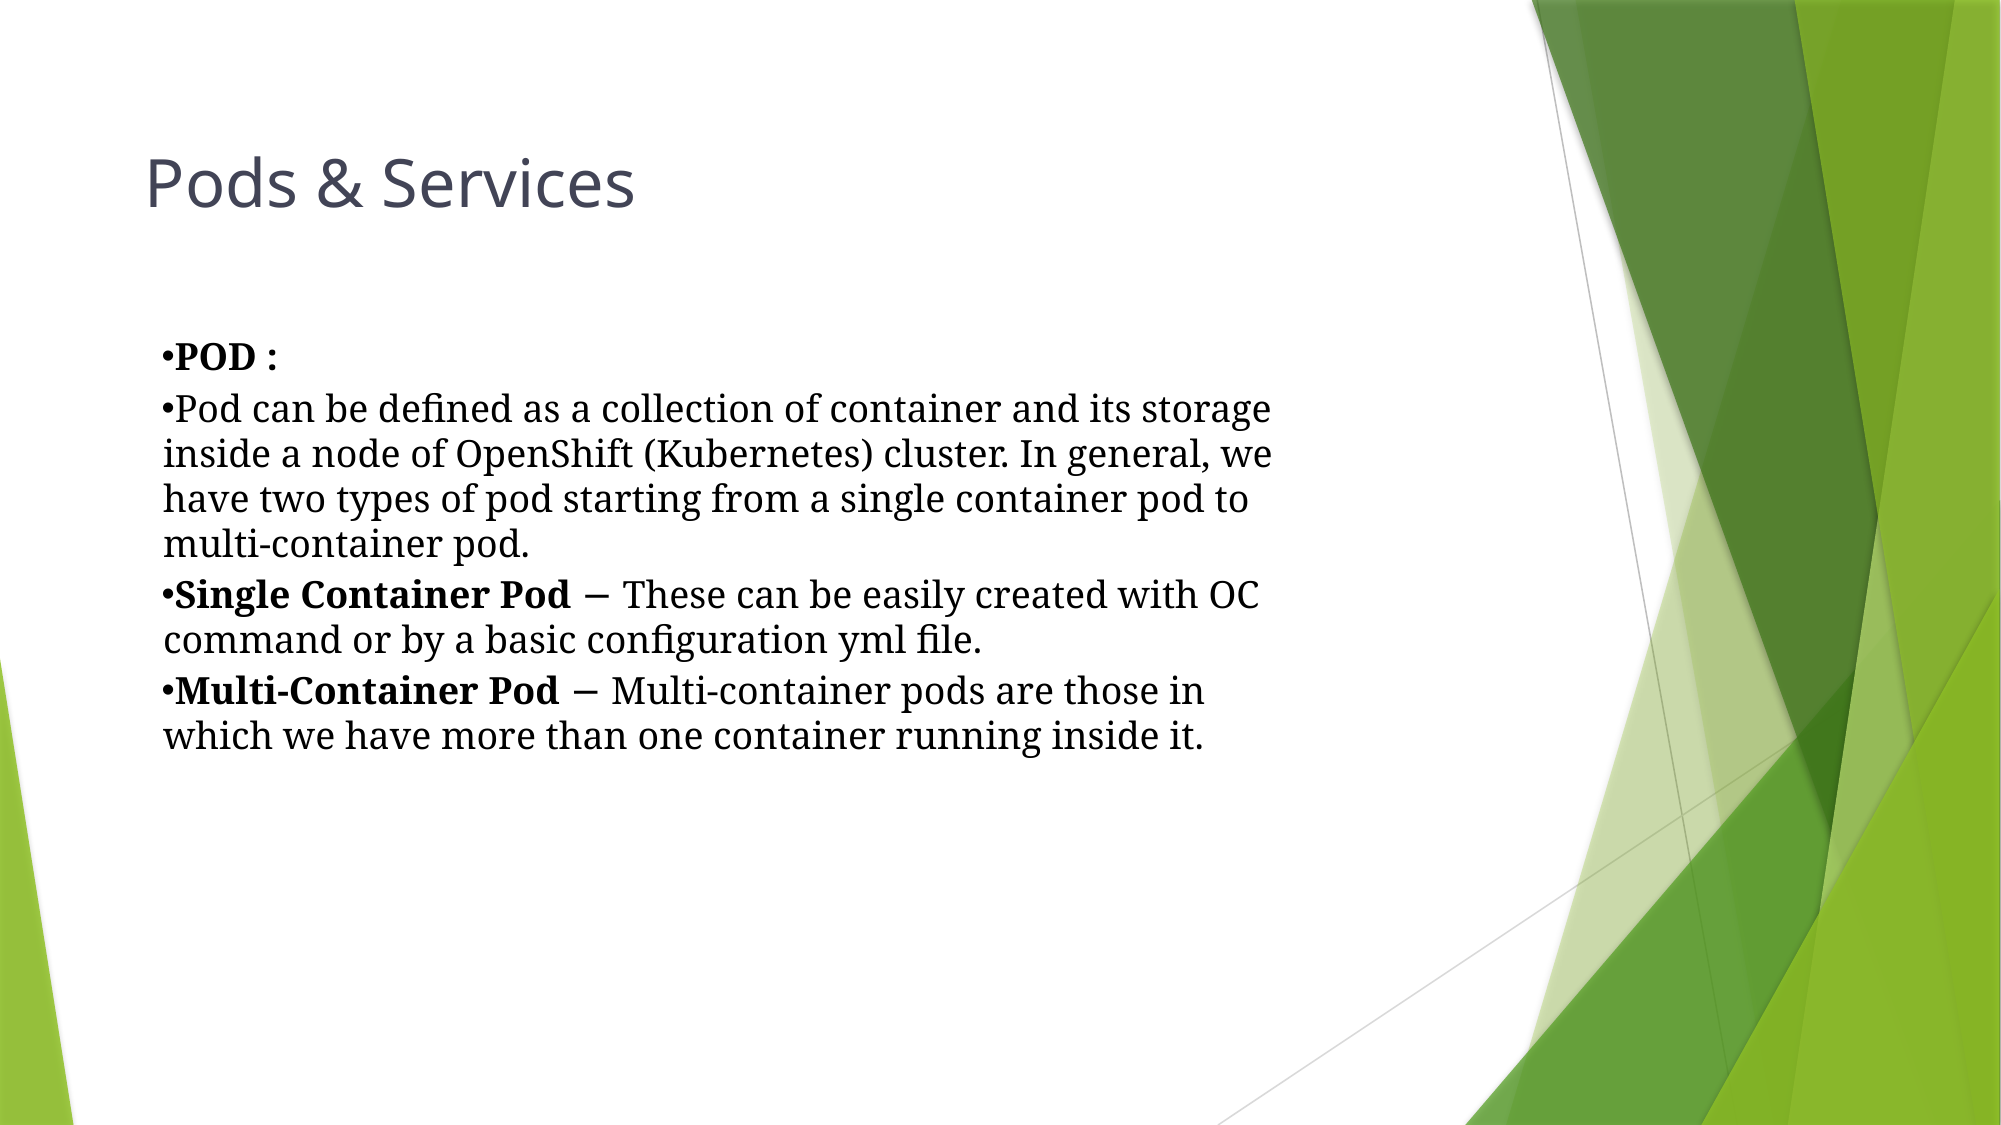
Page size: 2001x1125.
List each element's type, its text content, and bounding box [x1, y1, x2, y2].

text_box Pods & Services [130, 133, 827, 273]
text_box POD : Pod can be defined as a collection of container and its storage inside a node of OpenShift (Kubernetes) cluster. In general, we have two types of pod starting from a single container pod to multi-container pod. Single Container Pod − These can be easily created with OC command or by a basic configuration yml file. Multi-Container Pod − Multi-container pods are those in which we have more than one container running inside it. [146, 325, 1334, 810]
